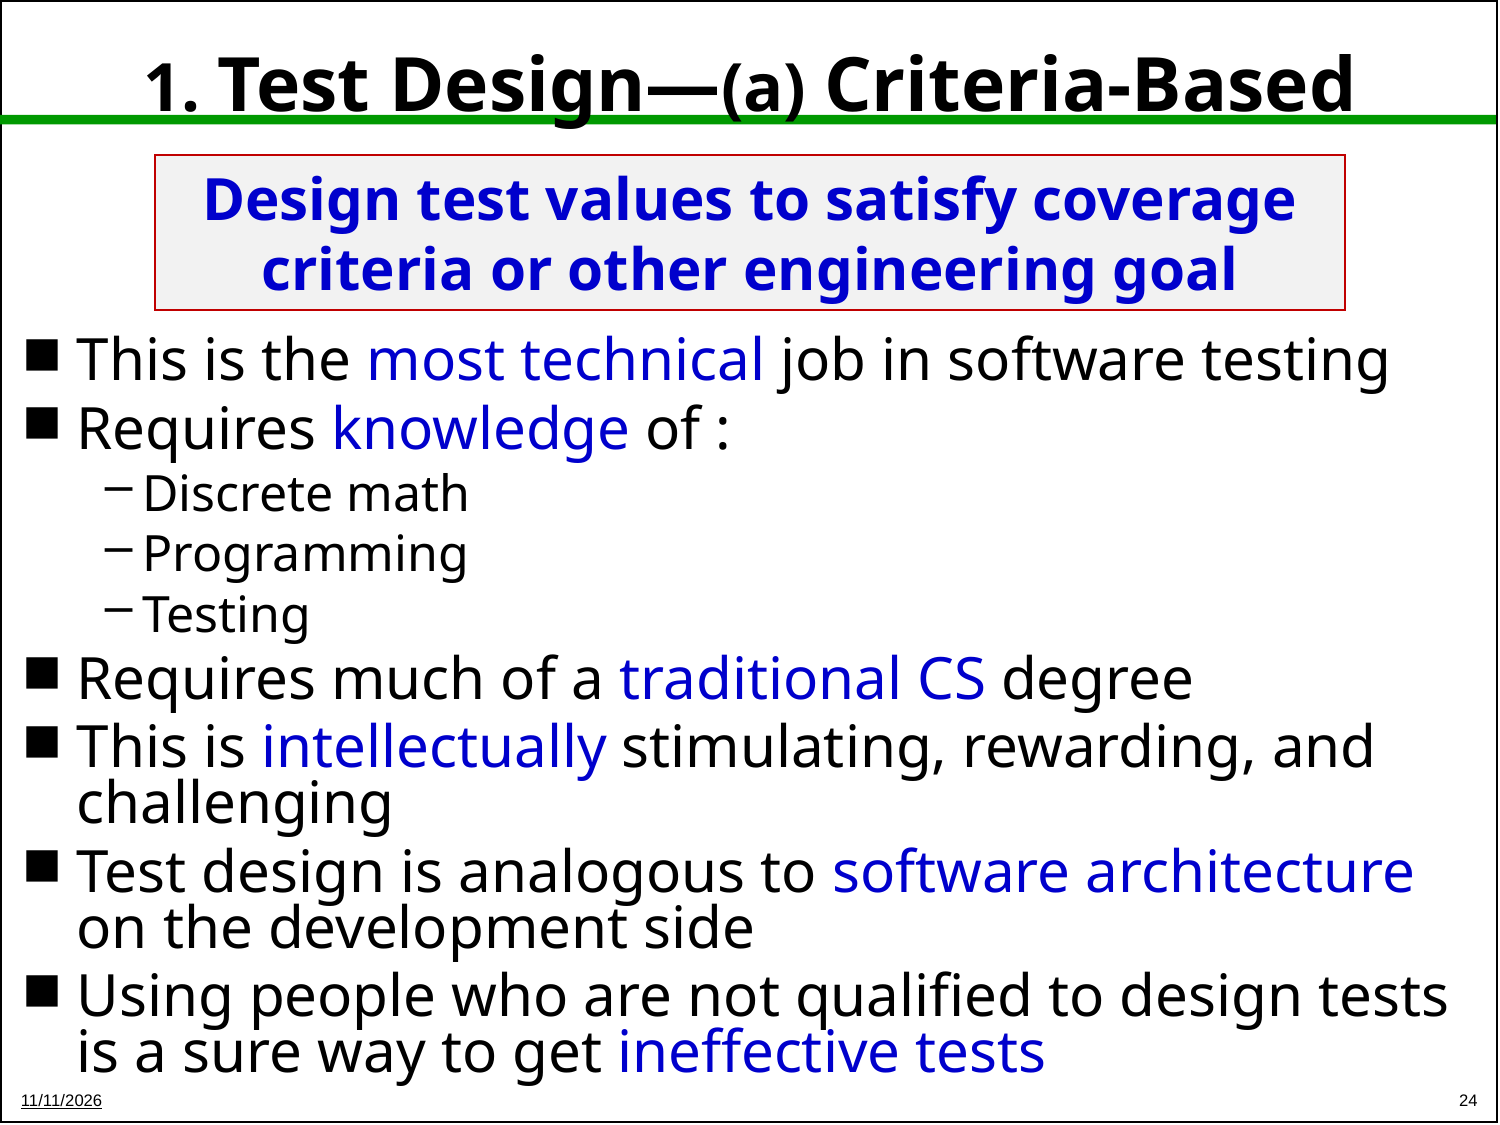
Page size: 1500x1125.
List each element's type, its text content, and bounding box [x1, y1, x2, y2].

title 1. Test Design—(a) Criteria-Based [7, 15, 1493, 159]
slide_number 20-Apr-22 [5, 1077, 637, 1119]
list This is the most technical job in software testing Requires knowledge of : Discrete math Programming Testing Requires much of a traditional CS degree This is intellectually stimulating, rewarding, and challenging Test design is analogous to software architecture on the development side Using people who are not qualified to design tests is a sure way to get ineffective tests [14, 328, 1486, 1047]
slide_number 24 [1179, 1074, 1493, 1119]
text_box Design test values to satisfy coverage criteria or other engineering goal [155, 155, 1345, 310]
